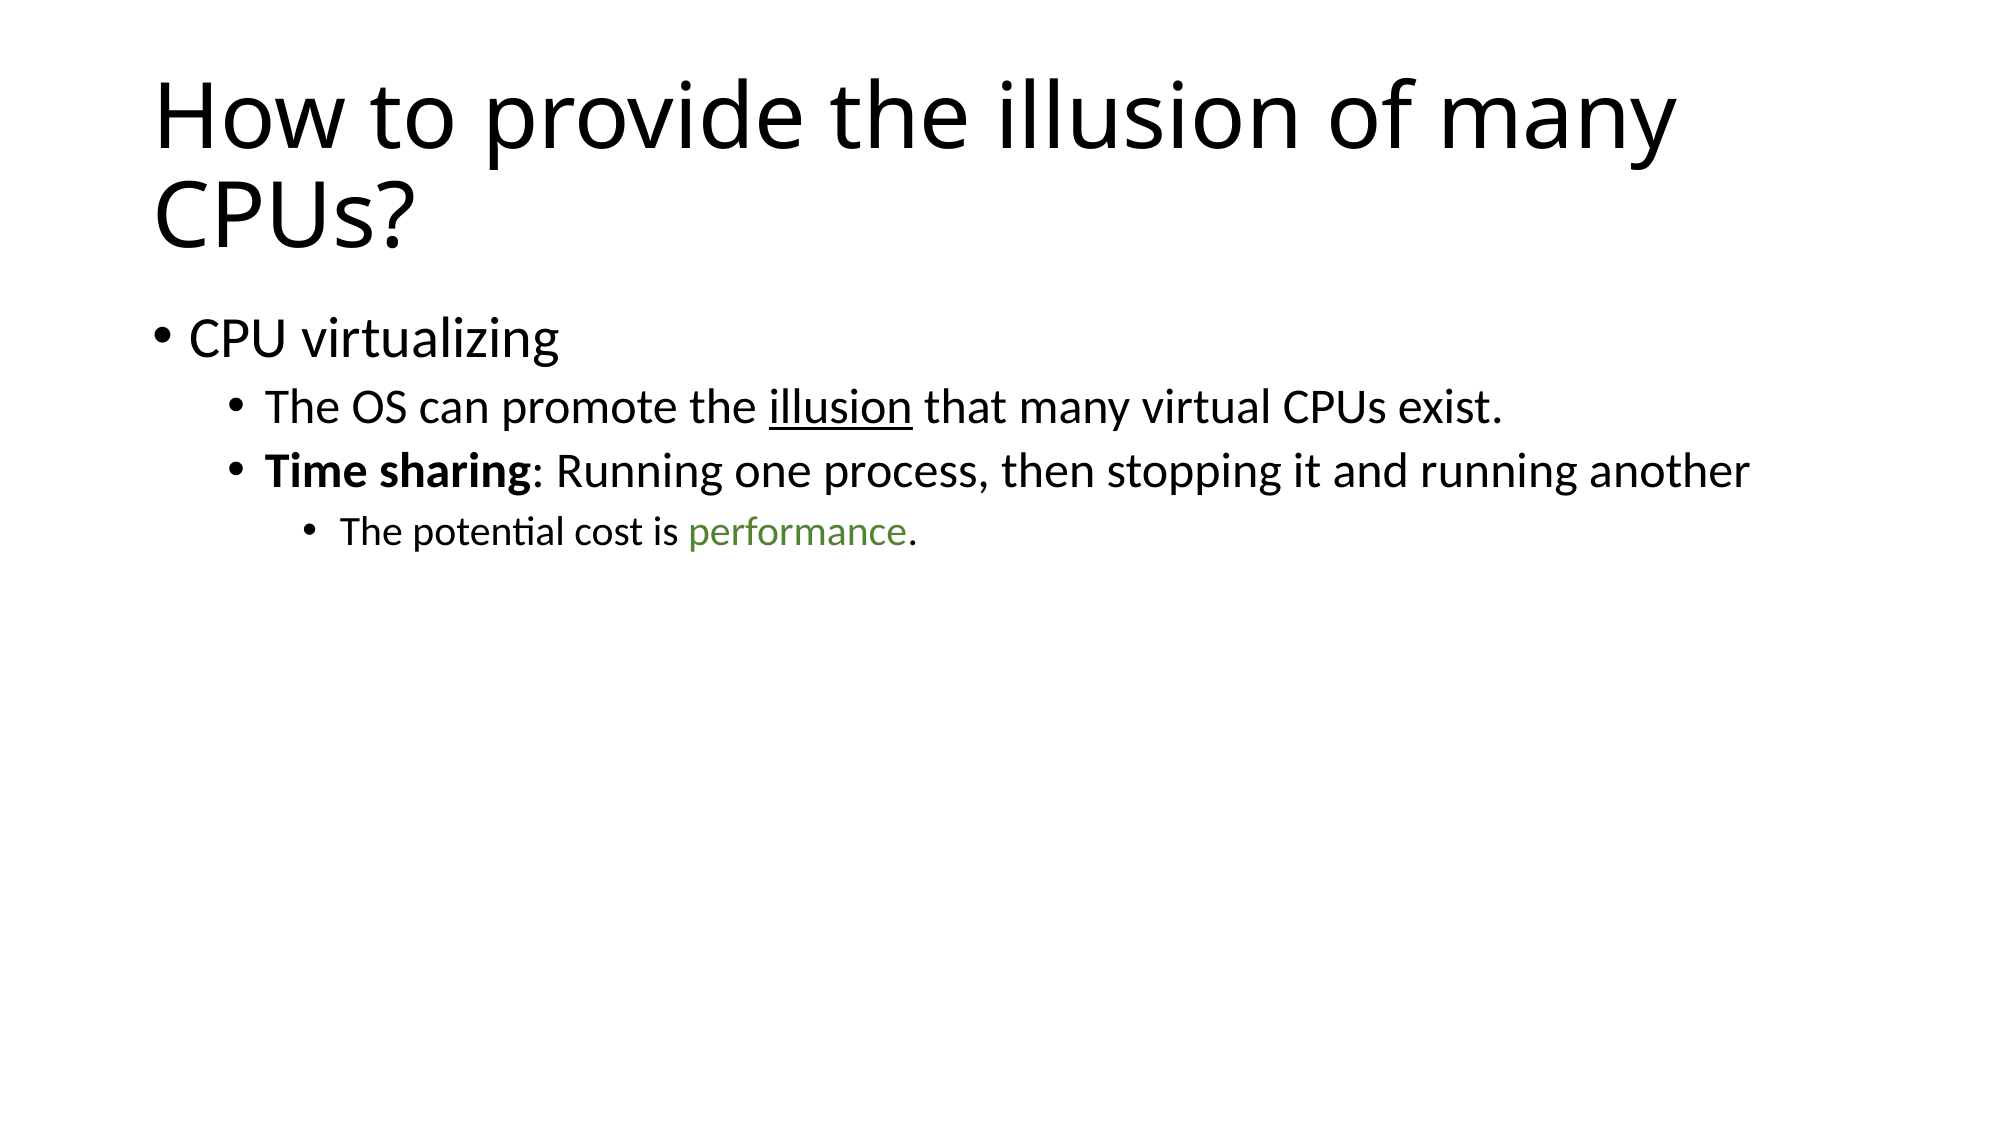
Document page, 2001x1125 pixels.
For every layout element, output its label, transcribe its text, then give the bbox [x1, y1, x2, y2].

list CPU virtualizing The OS can promote the illusion that many virtual CPUs exist. Time sharing: Running one process, then stopping it and running another The potential cost is performance. [137, 299, 1863, 1014]
title How to provide the illusion of many CPUs? [137, 59, 1863, 278]
